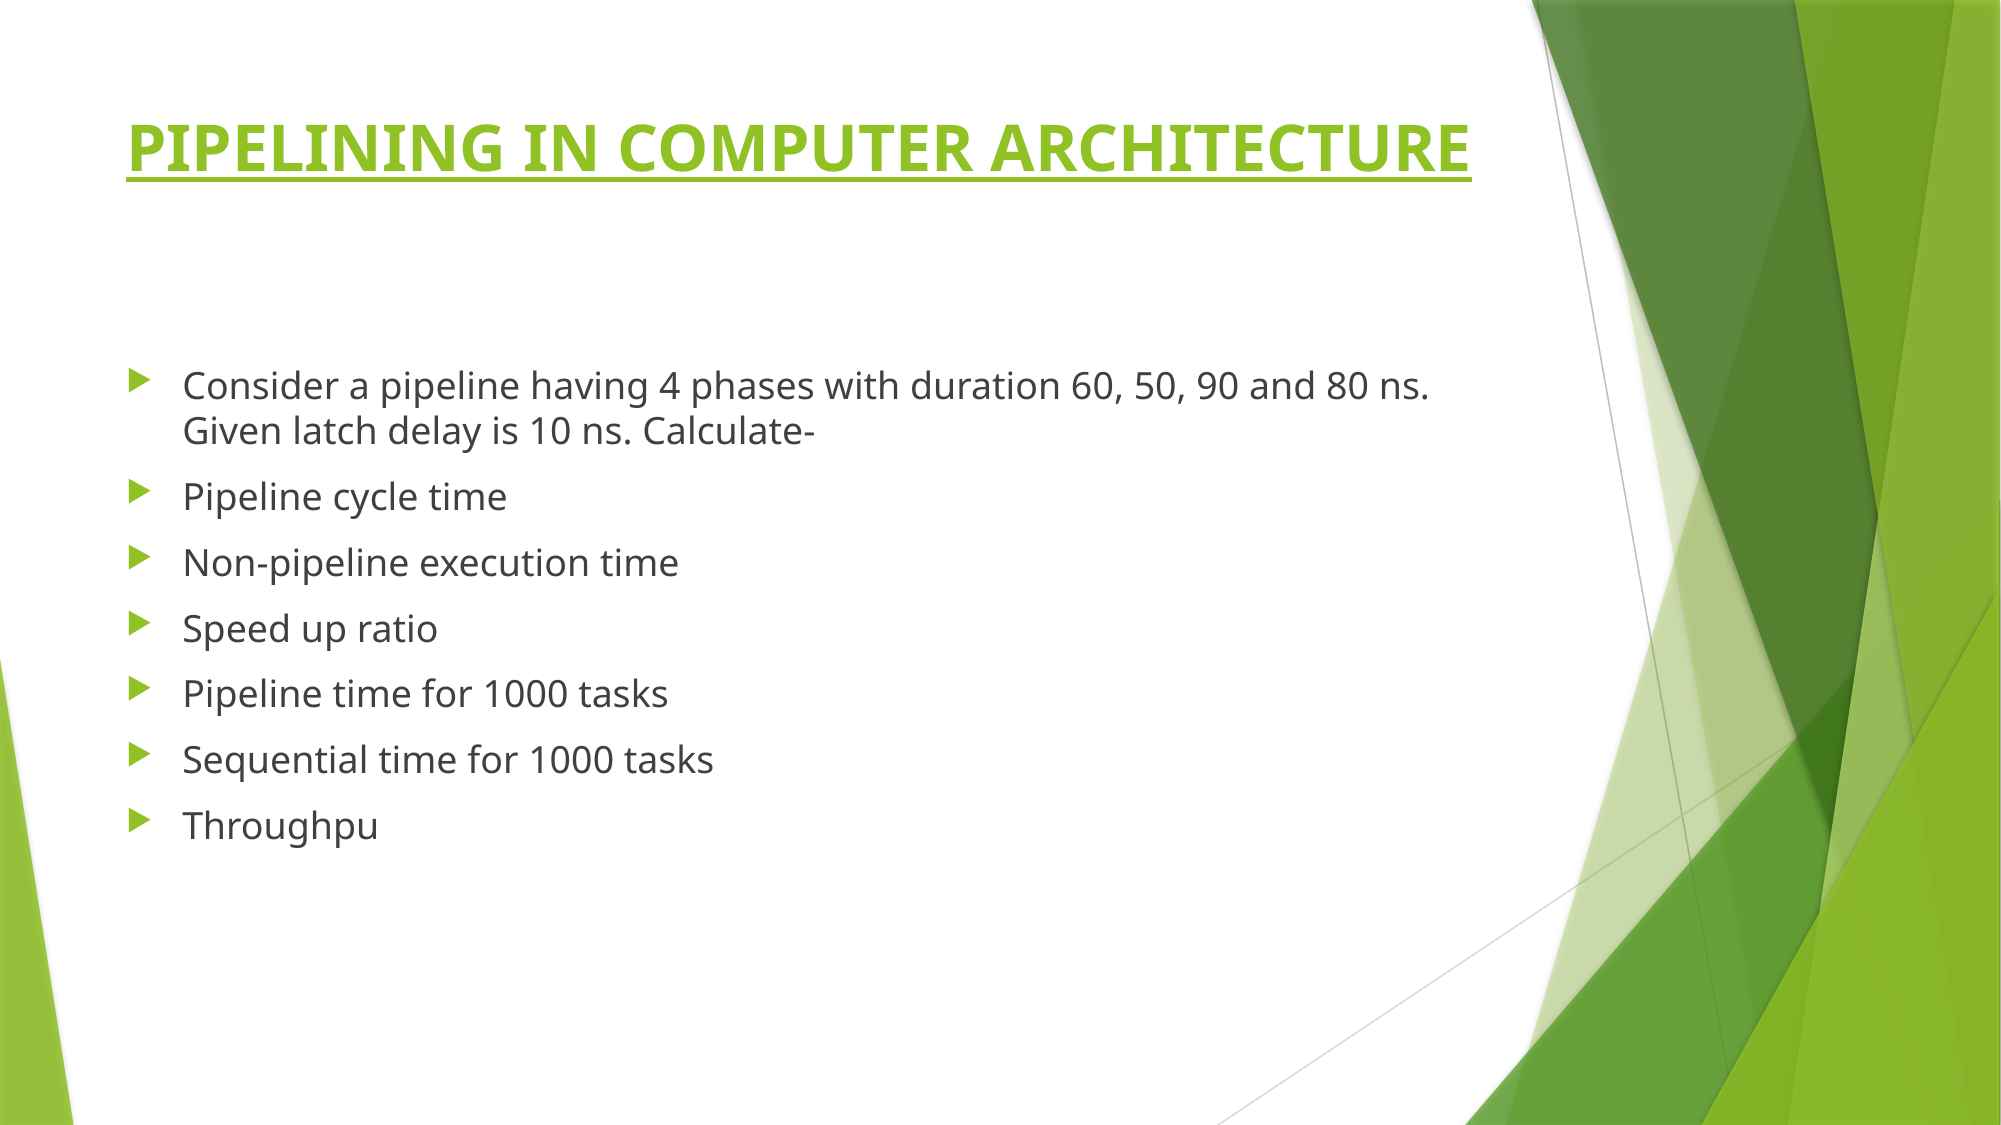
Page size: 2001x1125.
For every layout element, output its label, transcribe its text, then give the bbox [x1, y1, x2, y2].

list Consider a pipeline having 4 phases with duration 60, 50, 90 and 80 ns. Given latch delay is 10 ns. Calculate- Pipeline cycle time Non-pipeline execution time Speed up ratio Pipeline time for 1000 tasks Sequential time for 1000 tasks Throughpu [111, 354, 1522, 992]
title PIPELINING IN COMPUTER ARCHITECTURE [111, 99, 1522, 317]
